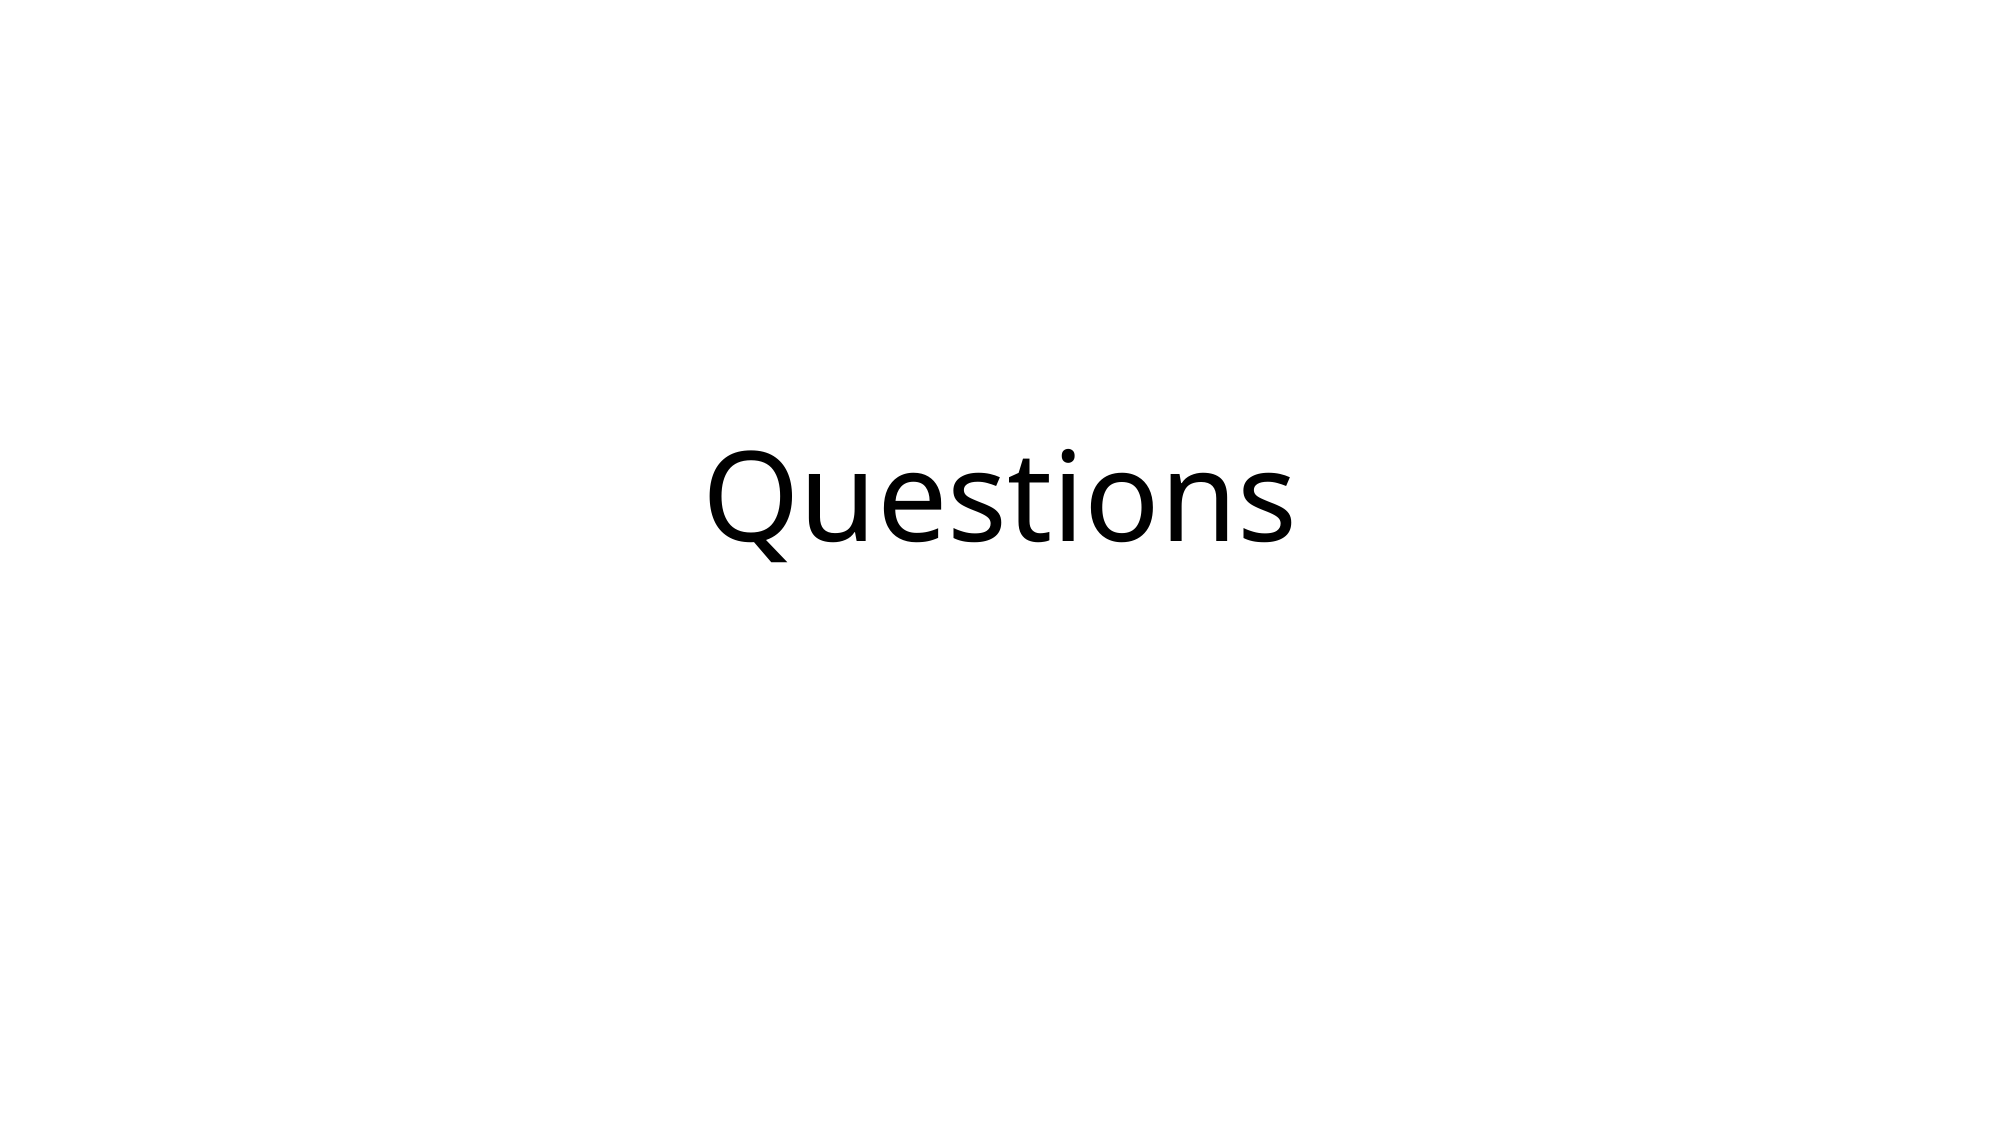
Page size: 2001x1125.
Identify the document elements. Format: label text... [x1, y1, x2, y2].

title Questions [249, 184, 1750, 576]
